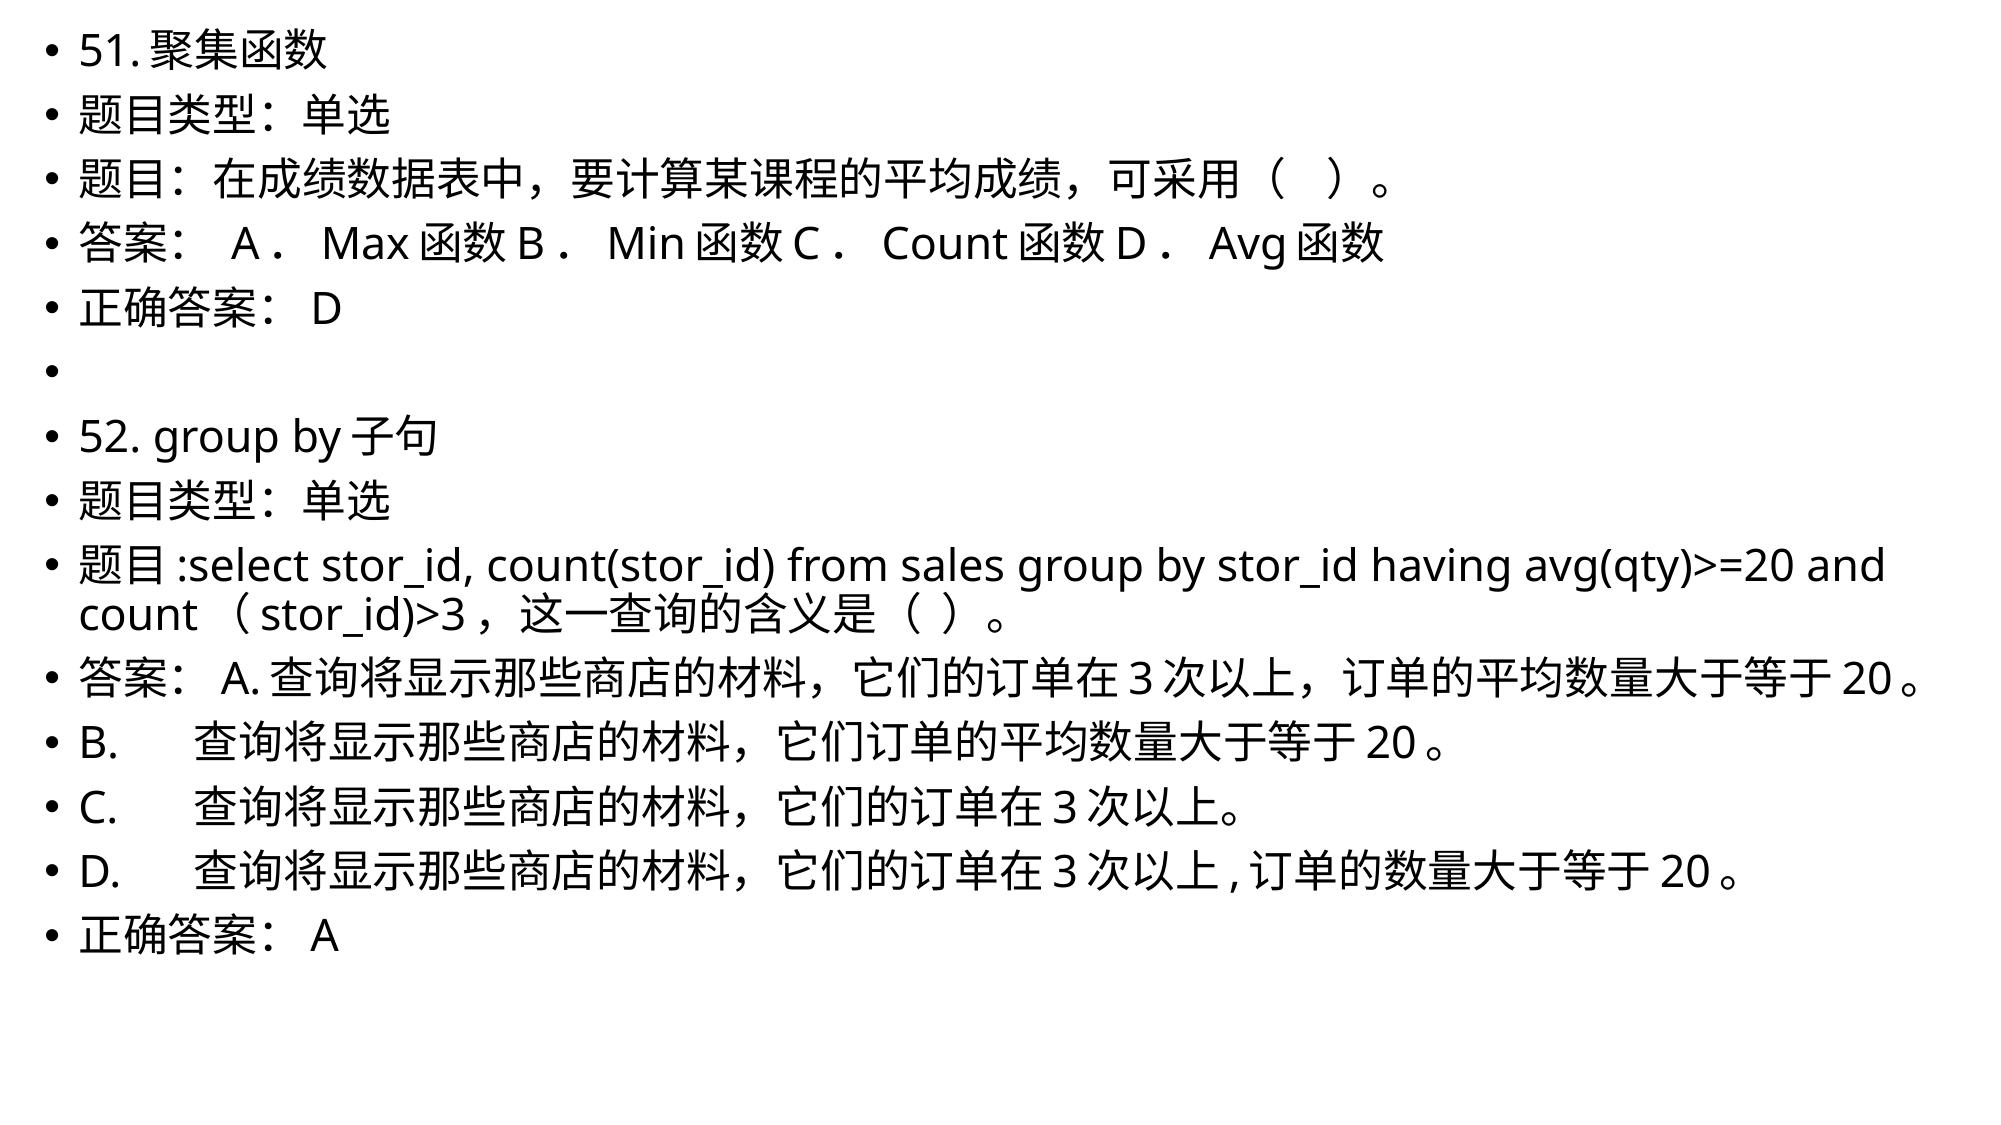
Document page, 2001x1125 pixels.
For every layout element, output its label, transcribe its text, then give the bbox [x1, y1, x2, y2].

list 51.聚集函数 题目类型：单选 题目：在成绩数据表中，要计算某课程的平均成绩，可采用（ ）。 答案： A．Max函数B．Min函数C．Count函数D．Avg函数 正确答案：D 52. group by子句 题目类型：单选 题目:select stor_id, count(stor_id) from sales group by stor_id having avg(qty)>=20 and count（stor_id)>3，这一查询的含义是（ ）。 答案：A.查询将显示那些商店的材料，它们的订单在3次以上，订单的平均数量大于等于20。 B. 查询将显示那些商店的材料，它们订单的平均数量大于等于20。 C. 查询将显示那些商店的材料，它们的订单在3次以上。 D. 查询将显示那些商店的材料，它们的订单在3次以上,订单的数量大于等于20。 正确答案：A [29, 20, 1990, 1014]
